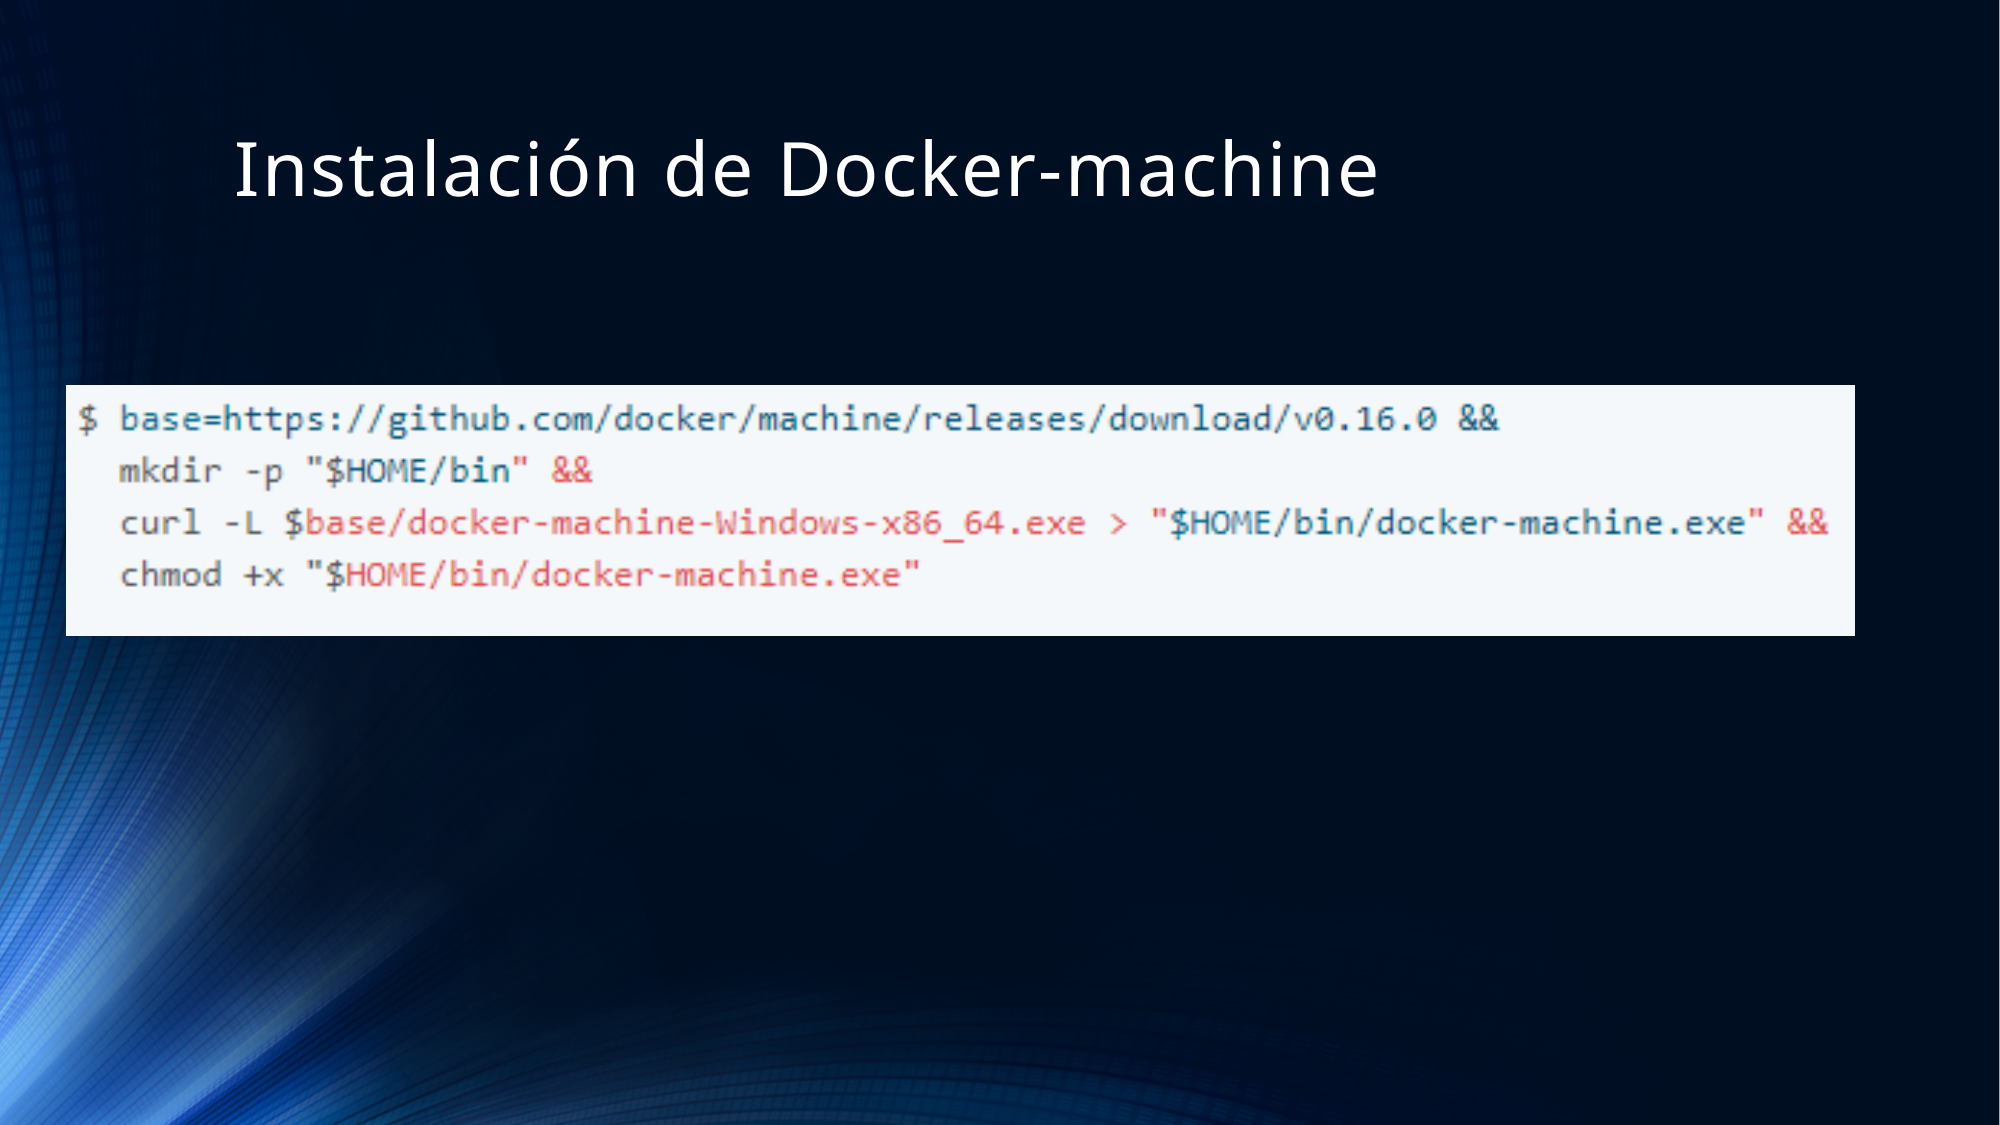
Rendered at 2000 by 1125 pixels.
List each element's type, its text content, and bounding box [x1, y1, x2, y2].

picture [0, 0, 2000, 1125]
title Instalación de Docker-machine [220, 101, 1402, 220]
